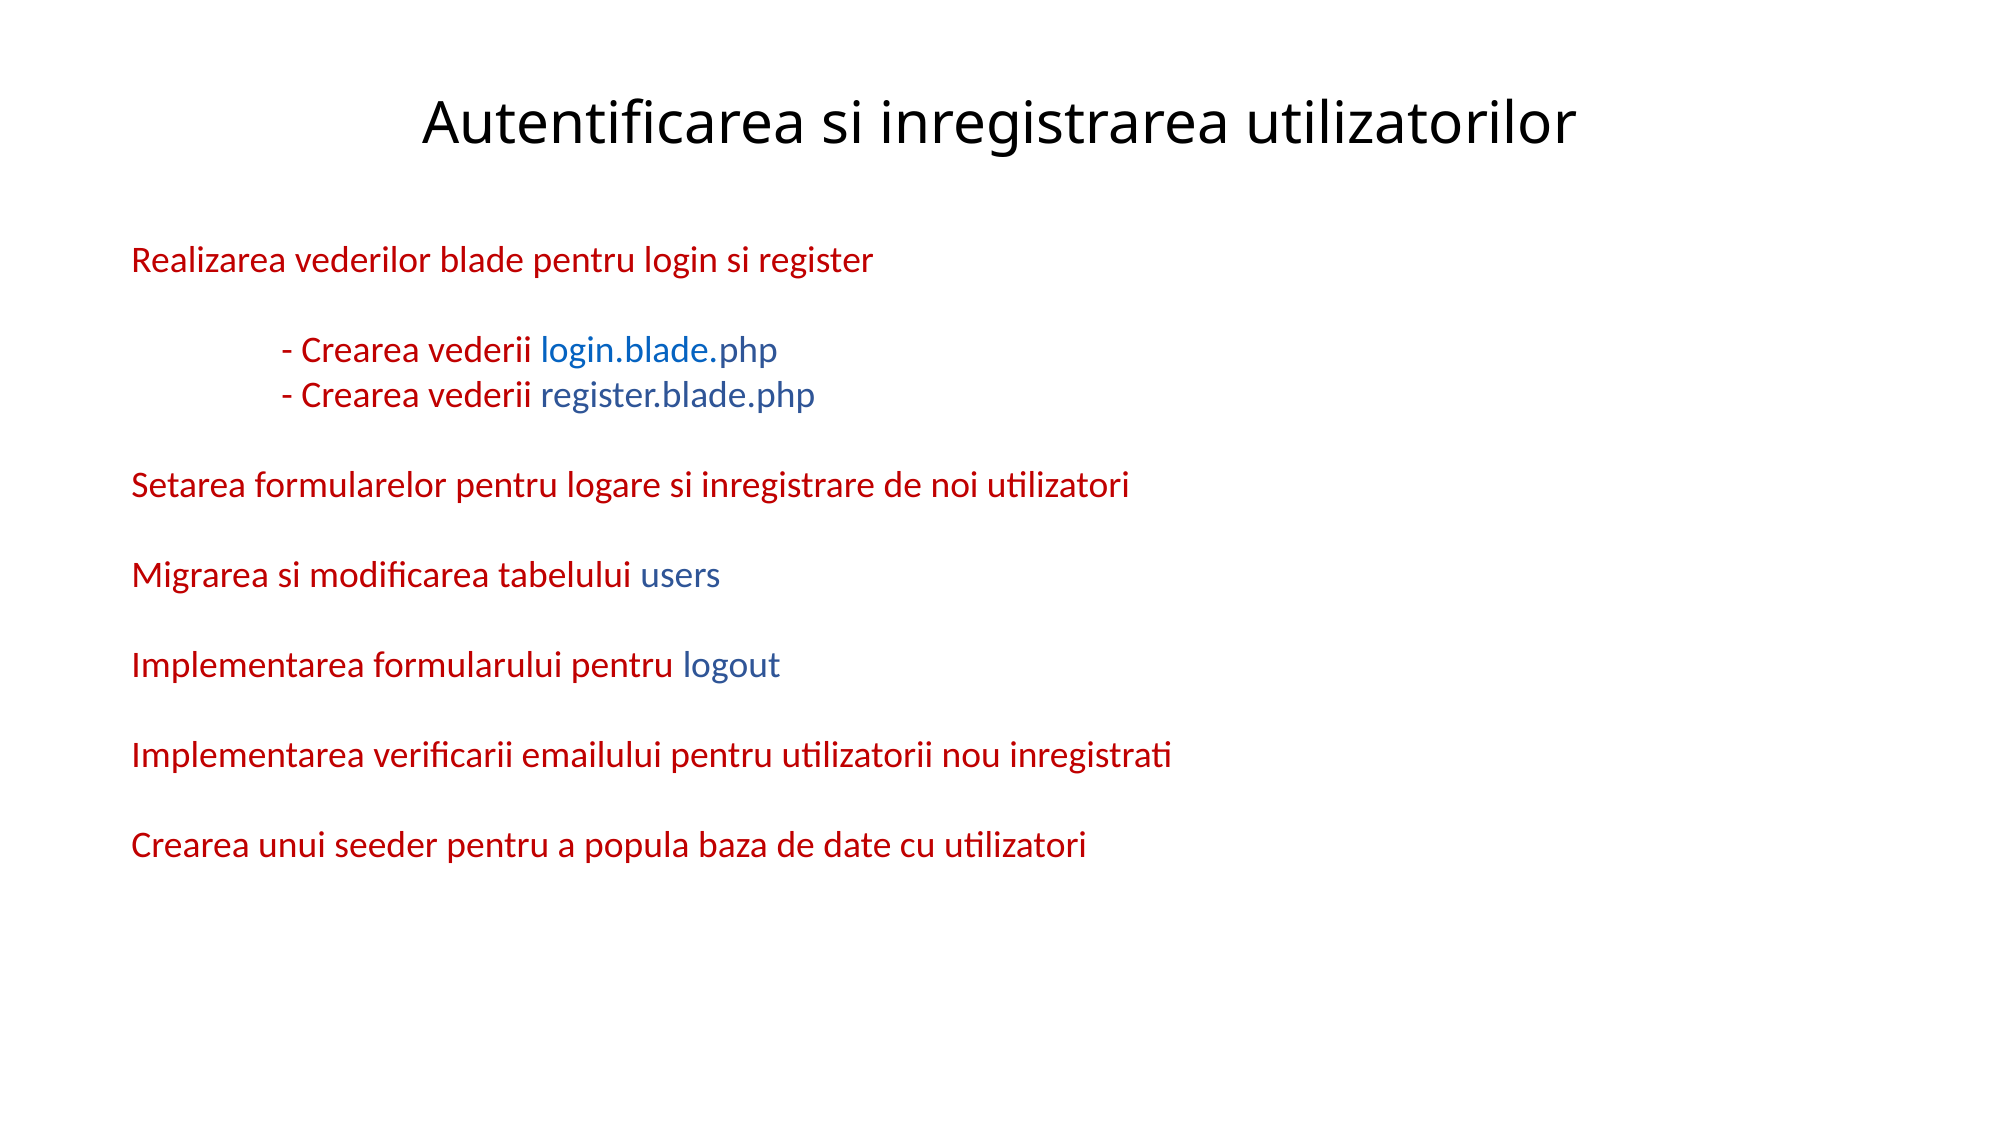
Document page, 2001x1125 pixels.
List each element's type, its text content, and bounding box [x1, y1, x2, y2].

text_box Realizarea vederilor blade pentru login si register - Crearea vederii login.blade.php - Crearea vederii register.blade.php Setarea formularelor pentru logare si inregistrare de noi utilizatori Migrarea si modificarea tabelului users Implementarea formularului pentru logout Implementarea verificarii emailului pentru utilizatorii nou inregistrati Crearea unui seeder pentru a popula baza de date cu utilizatori [116, 227, 1277, 918]
title Autentificarea si inregistrarea utilizatorilor [249, 67, 1750, 164]
